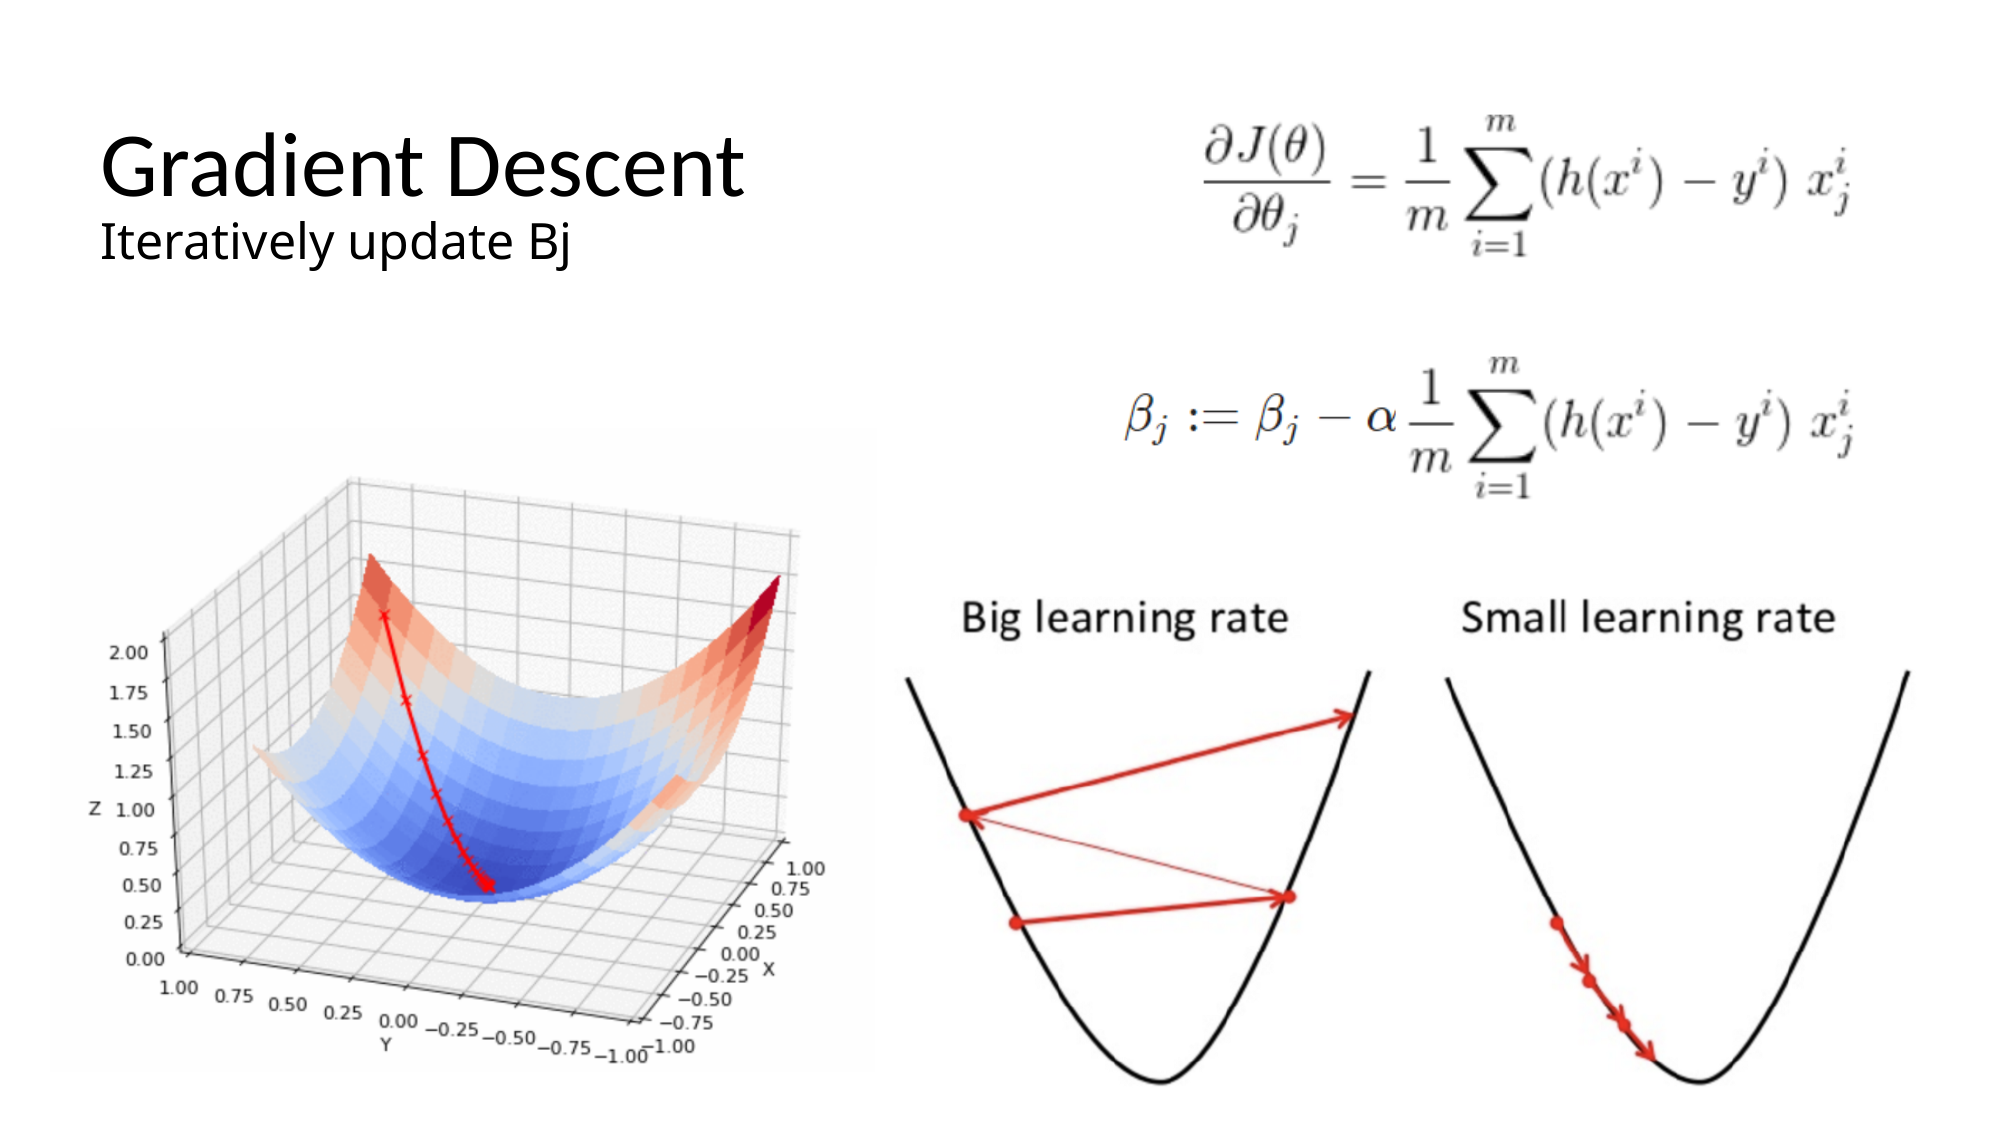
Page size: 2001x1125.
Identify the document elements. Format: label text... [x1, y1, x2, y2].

picture [49, 417, 1939, 1117]
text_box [1074, 312, 1879, 540]
picture [1179, 85, 1875, 299]
text_box Gradient Descent Iteratively update Bj [85, 84, 1811, 303]
